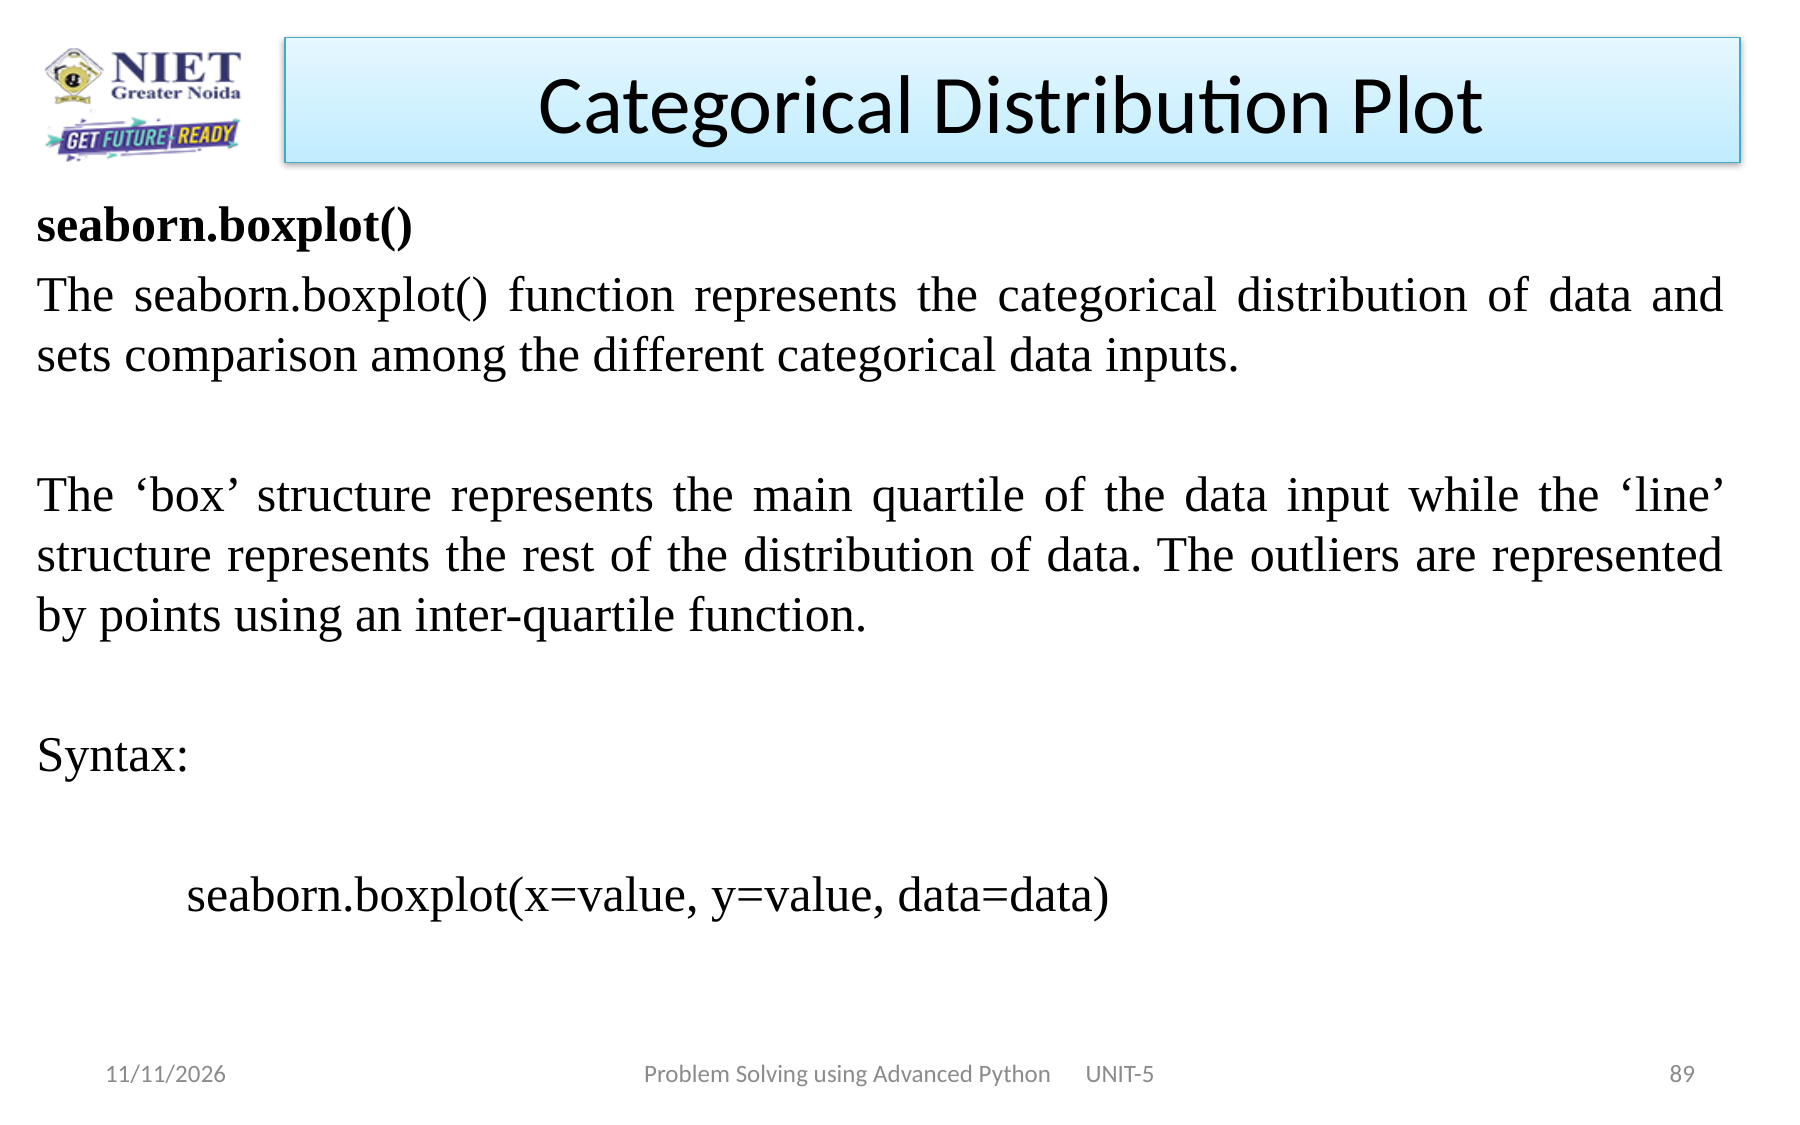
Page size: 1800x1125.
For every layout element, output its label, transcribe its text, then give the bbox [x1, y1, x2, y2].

picture [0, 37, 286, 172]
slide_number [90, 1042, 510, 1103]
text_box Categorical Distribution Plot [287, 37, 1741, 163]
footer Problem Solving using Advanced Python UNIT-5 [615, 1042, 1185, 1103]
list seaborn.boxplot() The seaborn.boxplot() function represents the categorical distribution of data and sets comparison among the different categorical data inputs. The ‘box’ structure represents the main quartile of the data input while the ‘line’ structure represents the rest of the distribution of data. The outliers are represented by points using an inter-quartile function. Syntax: seaborn.boxplot(x=value, y=value, data=data) [21, 184, 1740, 1113]
slide_number 89 [1290, 1042, 1710, 1103]
